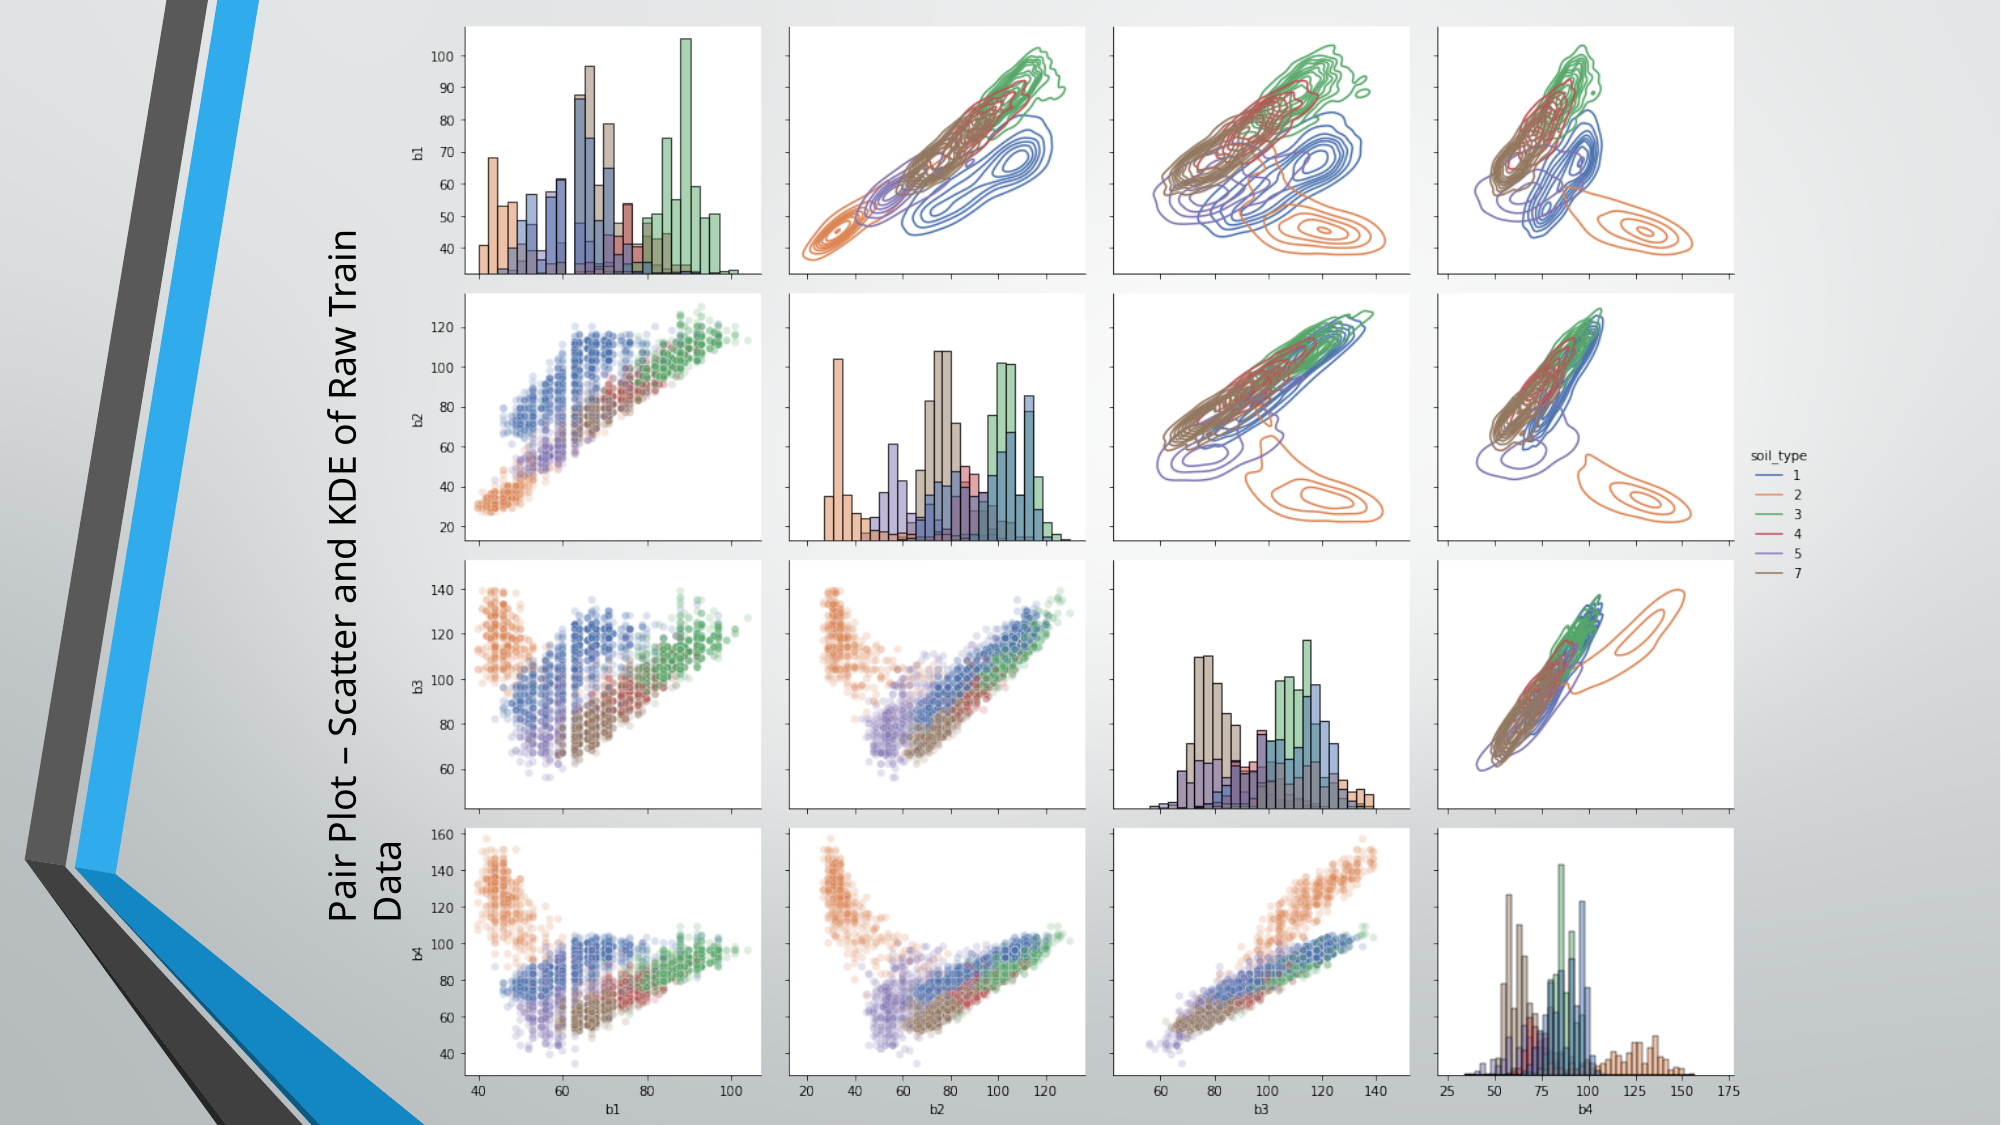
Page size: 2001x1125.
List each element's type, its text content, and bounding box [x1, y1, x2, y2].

picture [402, 0, 1819, 1125]
text_box Pair Plot – Scatter and KDE of Raw Train Data [310, 187, 387, 938]
